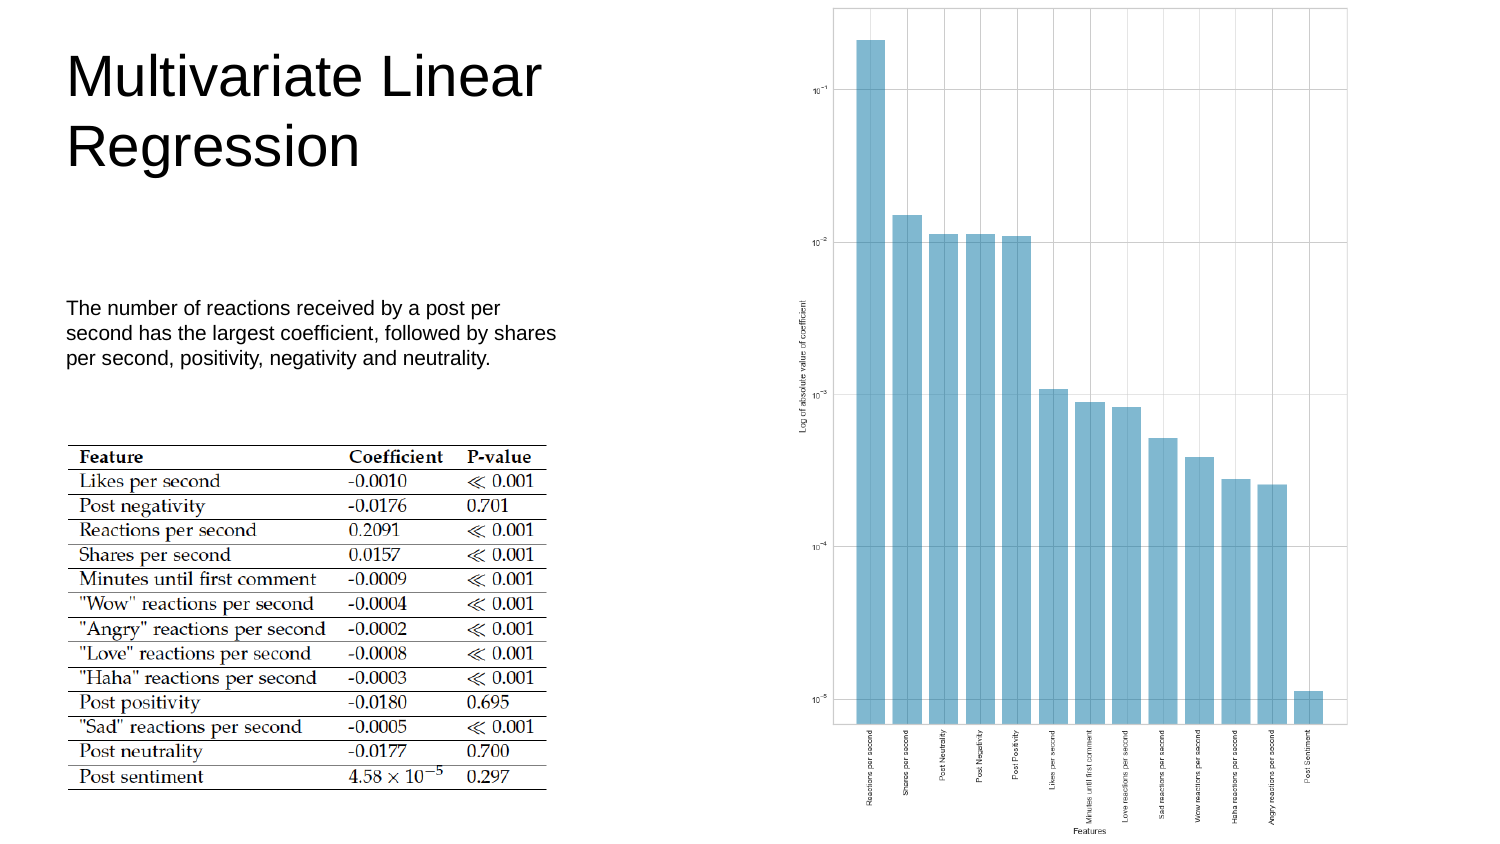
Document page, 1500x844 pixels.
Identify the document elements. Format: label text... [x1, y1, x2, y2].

picture [791, 0, 1355, 844]
picture [24, 429, 569, 819]
title Multivariate Linear Regression [51, 23, 681, 377]
list The number of reactions received by a post per second has the largest coefficient, followed by shares per second, positivity, negativity and neutrality. [51, 279, 576, 405]
